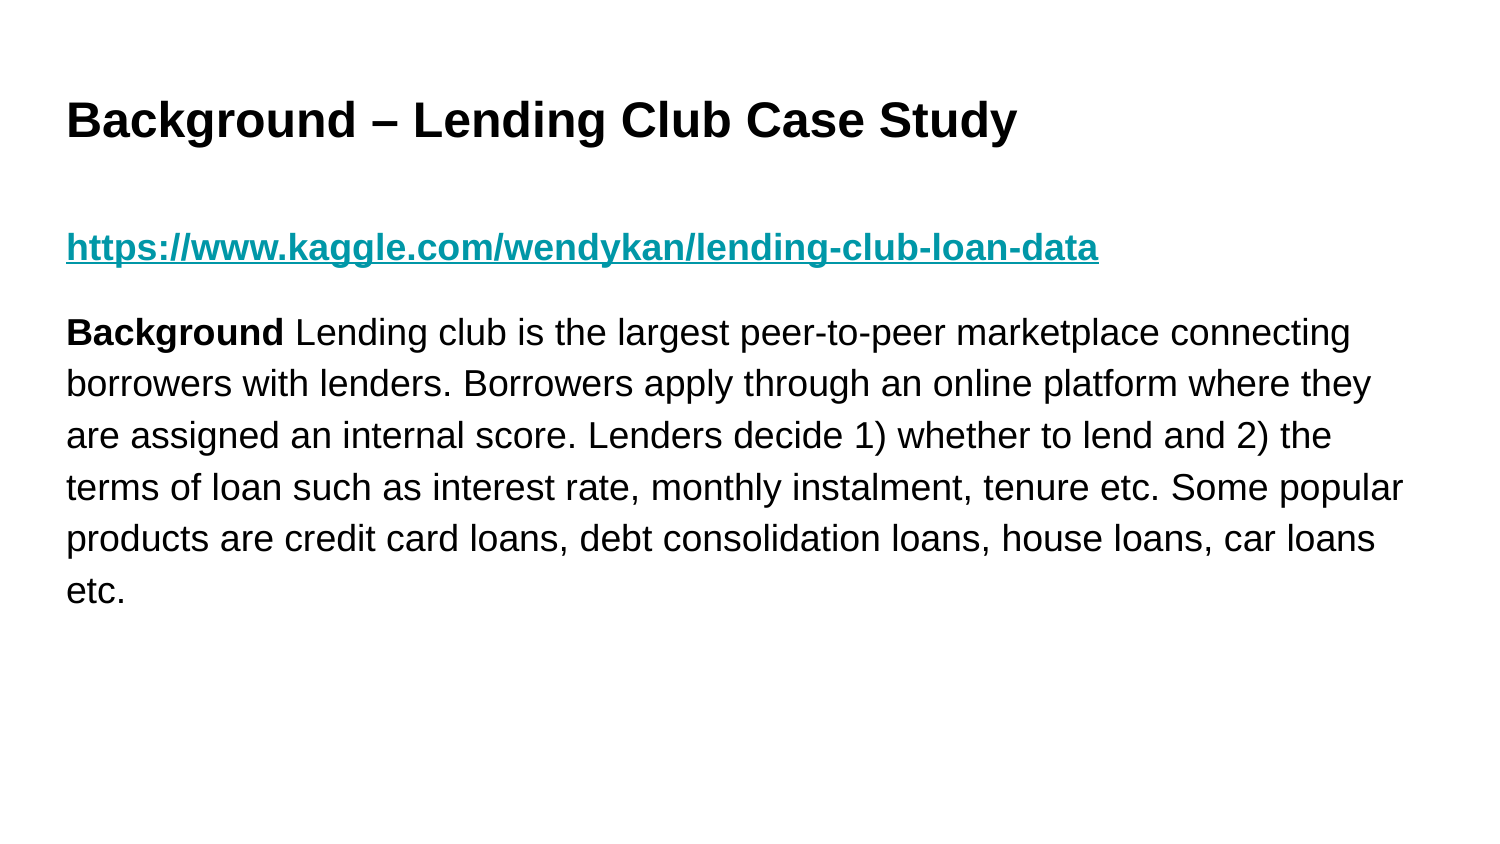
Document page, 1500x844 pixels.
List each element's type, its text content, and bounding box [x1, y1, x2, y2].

title Background – Lending Club Case Study [51, 72, 1449, 167]
list https://www.kaggle.com/wendykan/lending-club-loan-data Background Lending club is the largest peer-to-peer marketplace connecting borrowers with lenders. Borrowers apply through an online platform where they are assigned an internal score. Lenders decide 1) whether to lend and 2) the terms of loan such as interest rate, monthly instalment, tenure etc. Some popular products are credit card loans, debt consolidation loans, house loans, car loans etc. [51, 200, 1449, 844]
